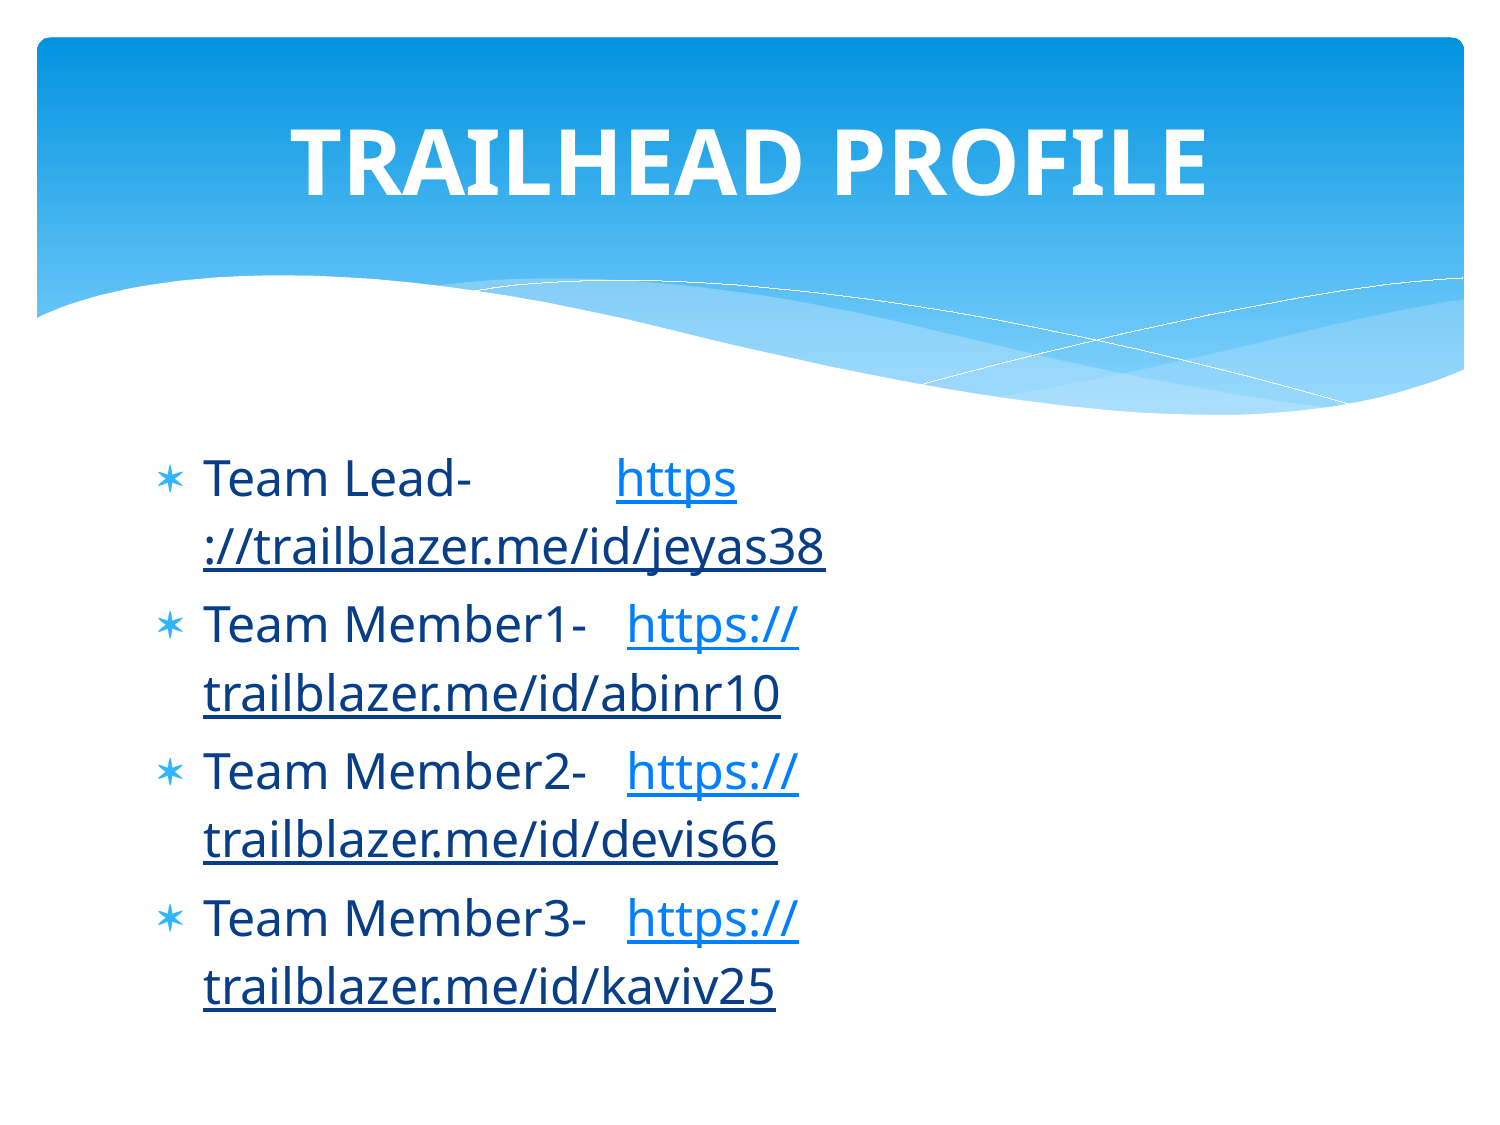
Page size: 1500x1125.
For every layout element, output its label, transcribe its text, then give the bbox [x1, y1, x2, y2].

list Team Lead- https://trailblazer.me/id/jeyas38 Team Member1- https://trailblazer.me/id/abinr10 Team Member2- https://trailblazer.me/id/devis66 Team Member3- https://trailblazer.me/id/kaviv25 [143, 438, 1359, 1005]
title TRAILHEAD PROFILE [75, 55, 1425, 261]
